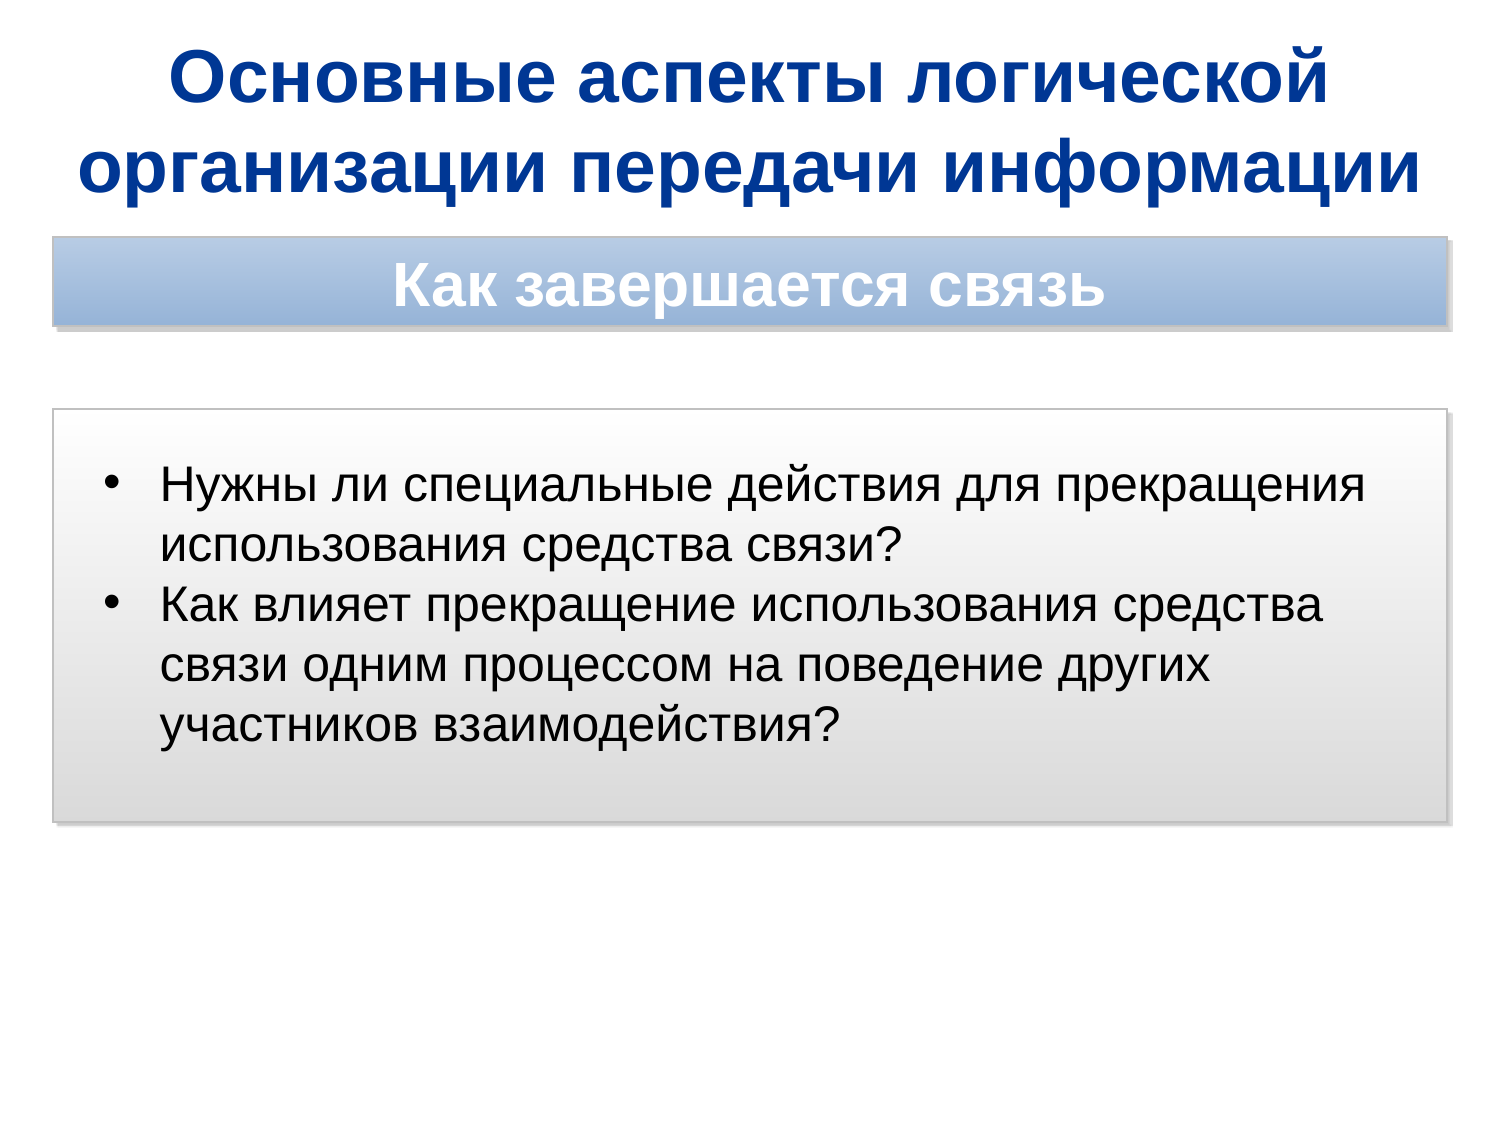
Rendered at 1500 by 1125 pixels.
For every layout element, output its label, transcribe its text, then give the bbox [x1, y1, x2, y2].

text_box Как завершается связь [53, 236, 1447, 327]
text_box Нужны ли специальные действия для прекращения использования средства связи? Как влияет прекращение использования средства связи одним процессом на поведение других участников взаимодействия? [88, 444, 1400, 760]
title Основные аспекты логической организации передачи информации [52, 38, 1448, 197]
text_box [53, 408, 1447, 823]
